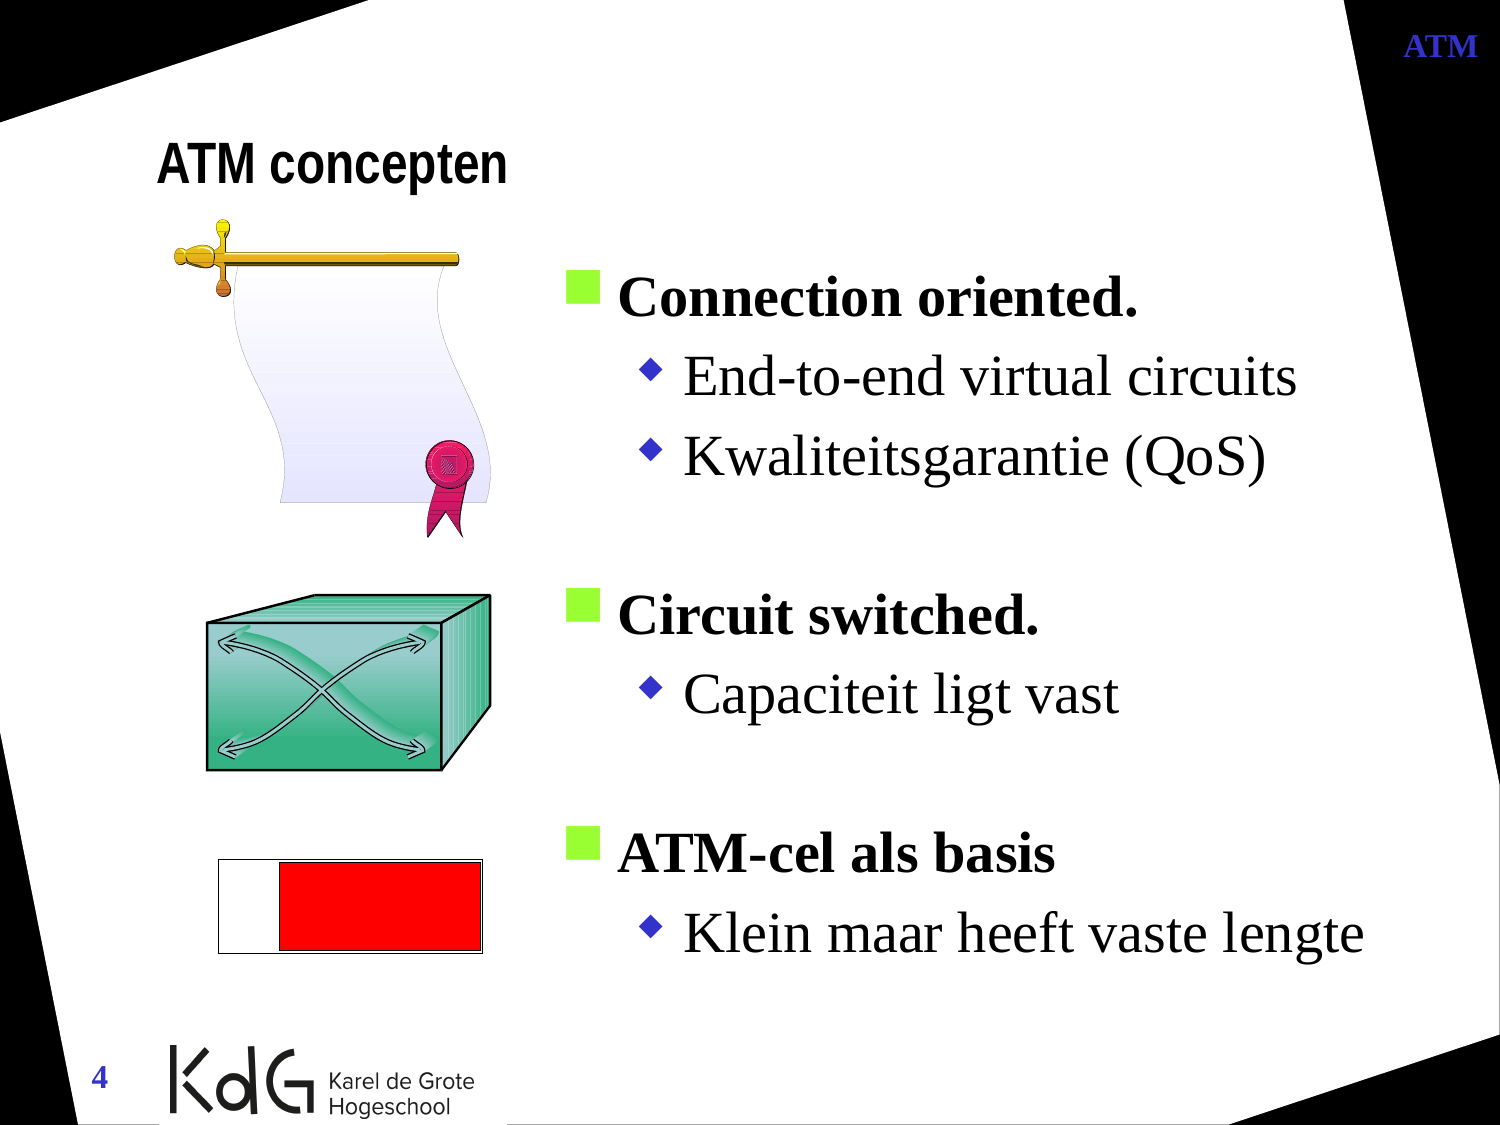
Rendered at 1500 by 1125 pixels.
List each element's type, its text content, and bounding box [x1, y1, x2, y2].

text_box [202, 590, 495, 775]
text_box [168, 211, 515, 540]
text_box ATM [1371, 24, 1479, 66]
text_box Connection oriented. End-to-end virtual circuits Kwaliteitsgarantie (QoS) Circuit switched. Capaciteit ligt vast ATM-cel als basis Klein maar heeft vaste lengte [546, 252, 1443, 1028]
text_box ATM concepten [141, 118, 1417, 207]
picture [170, 1045, 474, 1119]
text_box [215, 854, 486, 958]
